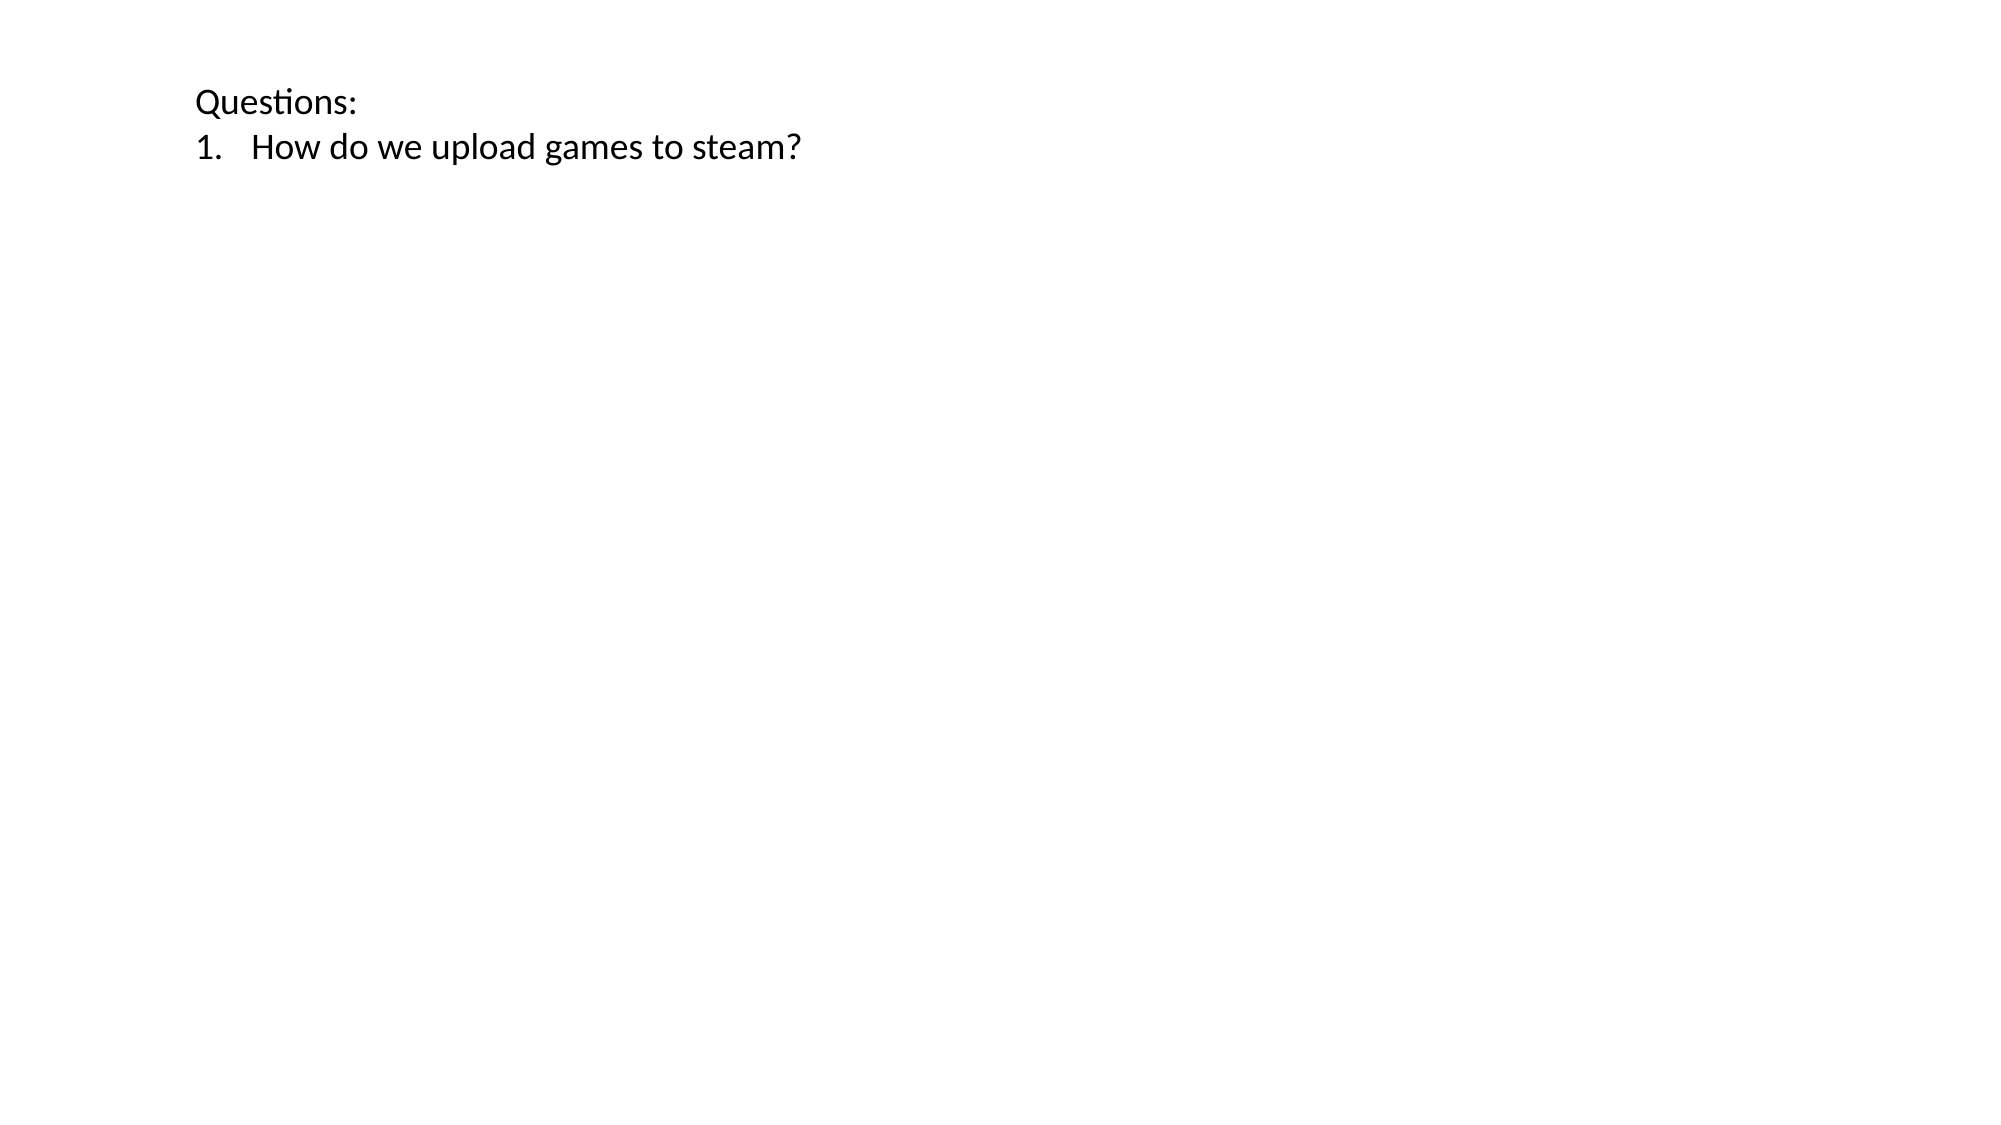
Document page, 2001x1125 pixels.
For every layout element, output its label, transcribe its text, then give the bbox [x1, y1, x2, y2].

text_box Questions: How do we upload games to steam? [180, 70, 1416, 220]
